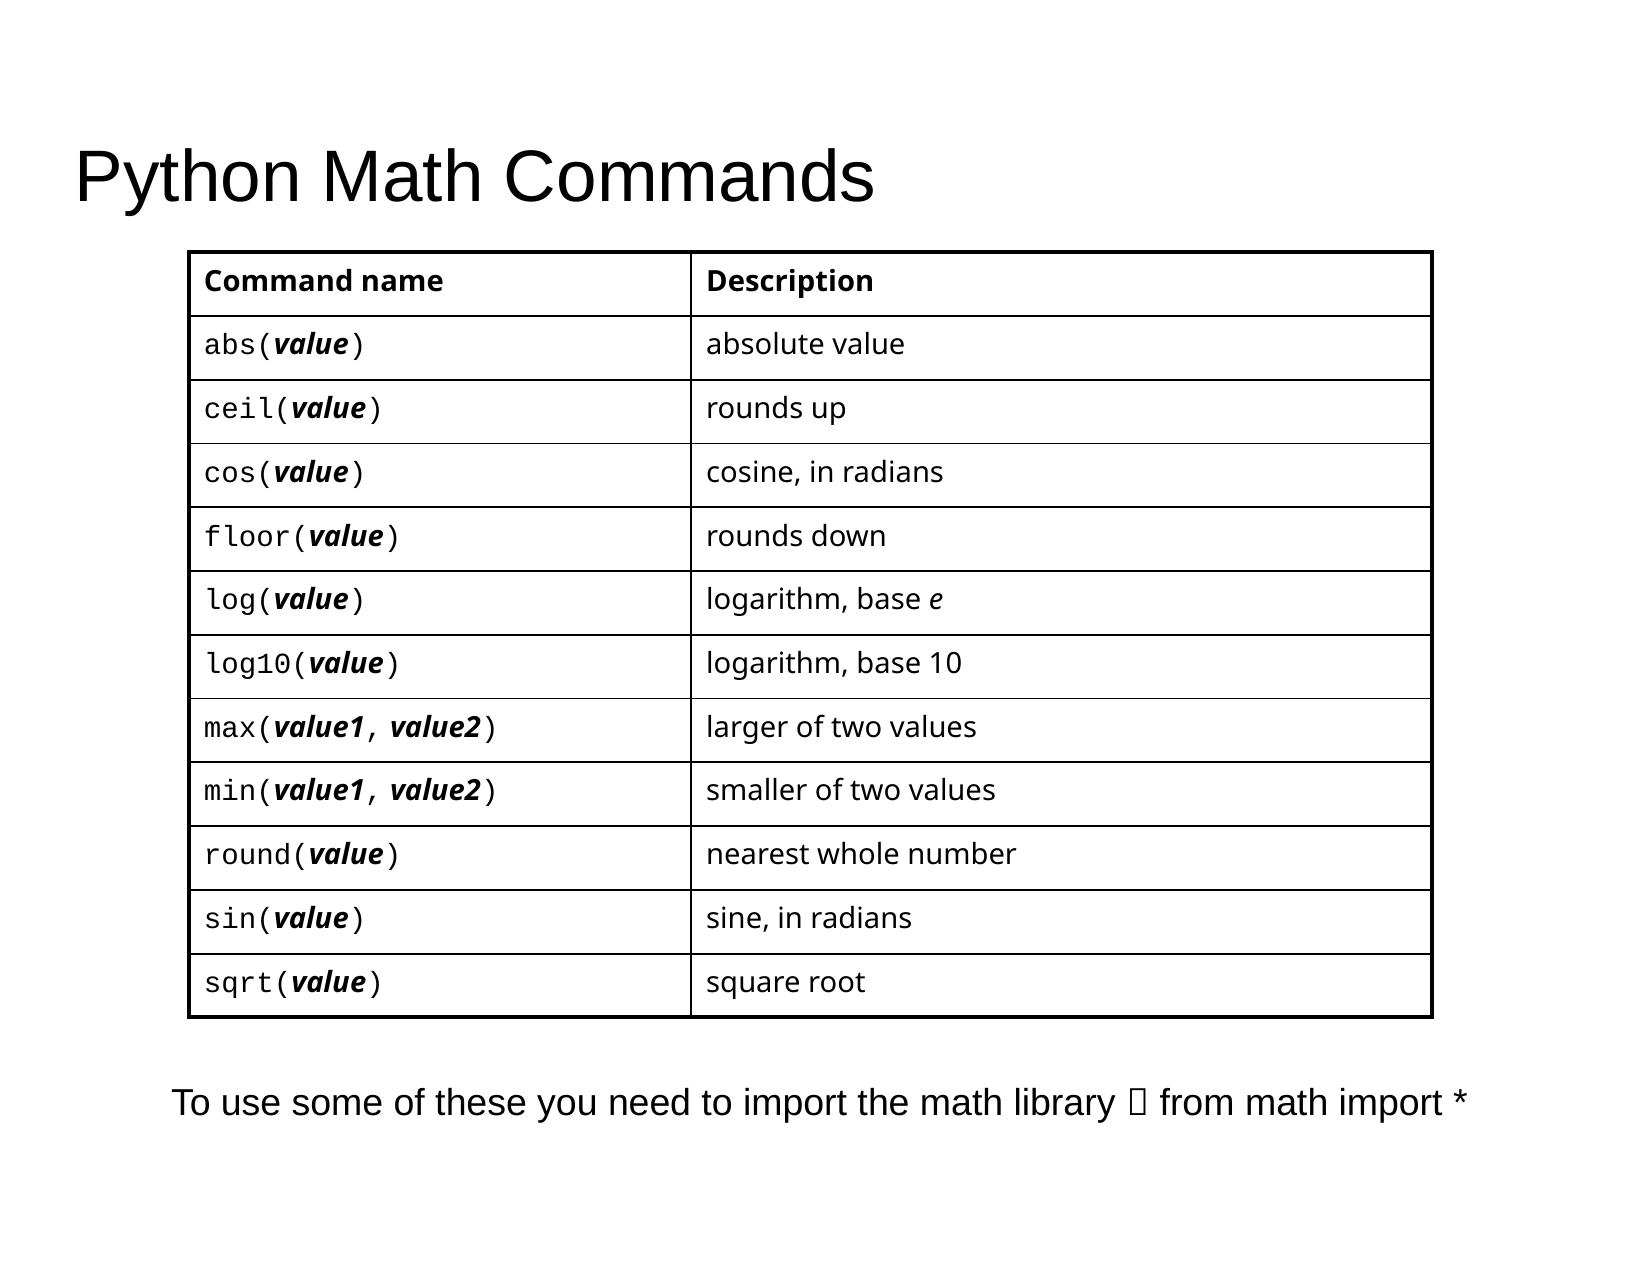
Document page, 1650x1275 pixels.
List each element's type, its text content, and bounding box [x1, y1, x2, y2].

table_cell max(value1, value2) [191, 699, 690, 761]
table_cell cos(value) [191, 444, 690, 506]
table_cell absolute value [692, 317, 1430, 379]
title Python Math Commands [56, 110, 1594, 253]
table_header Command name [191, 254, 690, 315]
table_cell floor(value) [191, 508, 690, 570]
table_cell logarithm, base 10 [692, 636, 1430, 698]
table_cell rounds up [692, 381, 1430, 443]
text_box To use some of these you need to import the math library  from math import * [156, 1070, 1494, 1130]
table_cell log10(value) [191, 636, 690, 698]
table_cell sqrt(value) [191, 955, 690, 1015]
table_cell sin(value) [191, 891, 690, 953]
table_header Description [692, 254, 1430, 315]
table_cell logarithm, base e [692, 572, 1430, 634]
table_cell square root [692, 955, 1430, 1015]
table_cell sine, in radians [692, 891, 1430, 953]
table_cell ceil(value) [191, 381, 690, 443]
table_cell cosine, in radians [692, 444, 1430, 506]
table_cell round(value) [191, 827, 690, 889]
table_cell smaller of two values [692, 763, 1430, 825]
table_cell rounds down [692, 508, 1430, 570]
table_cell abs(value) [191, 317, 690, 379]
table_cell nearest whole number [692, 827, 1430, 889]
table_cell larger of two values [692, 699, 1430, 761]
table_cell min(value1, value2) [191, 763, 690, 825]
table_cell log(value) [191, 572, 690, 634]
